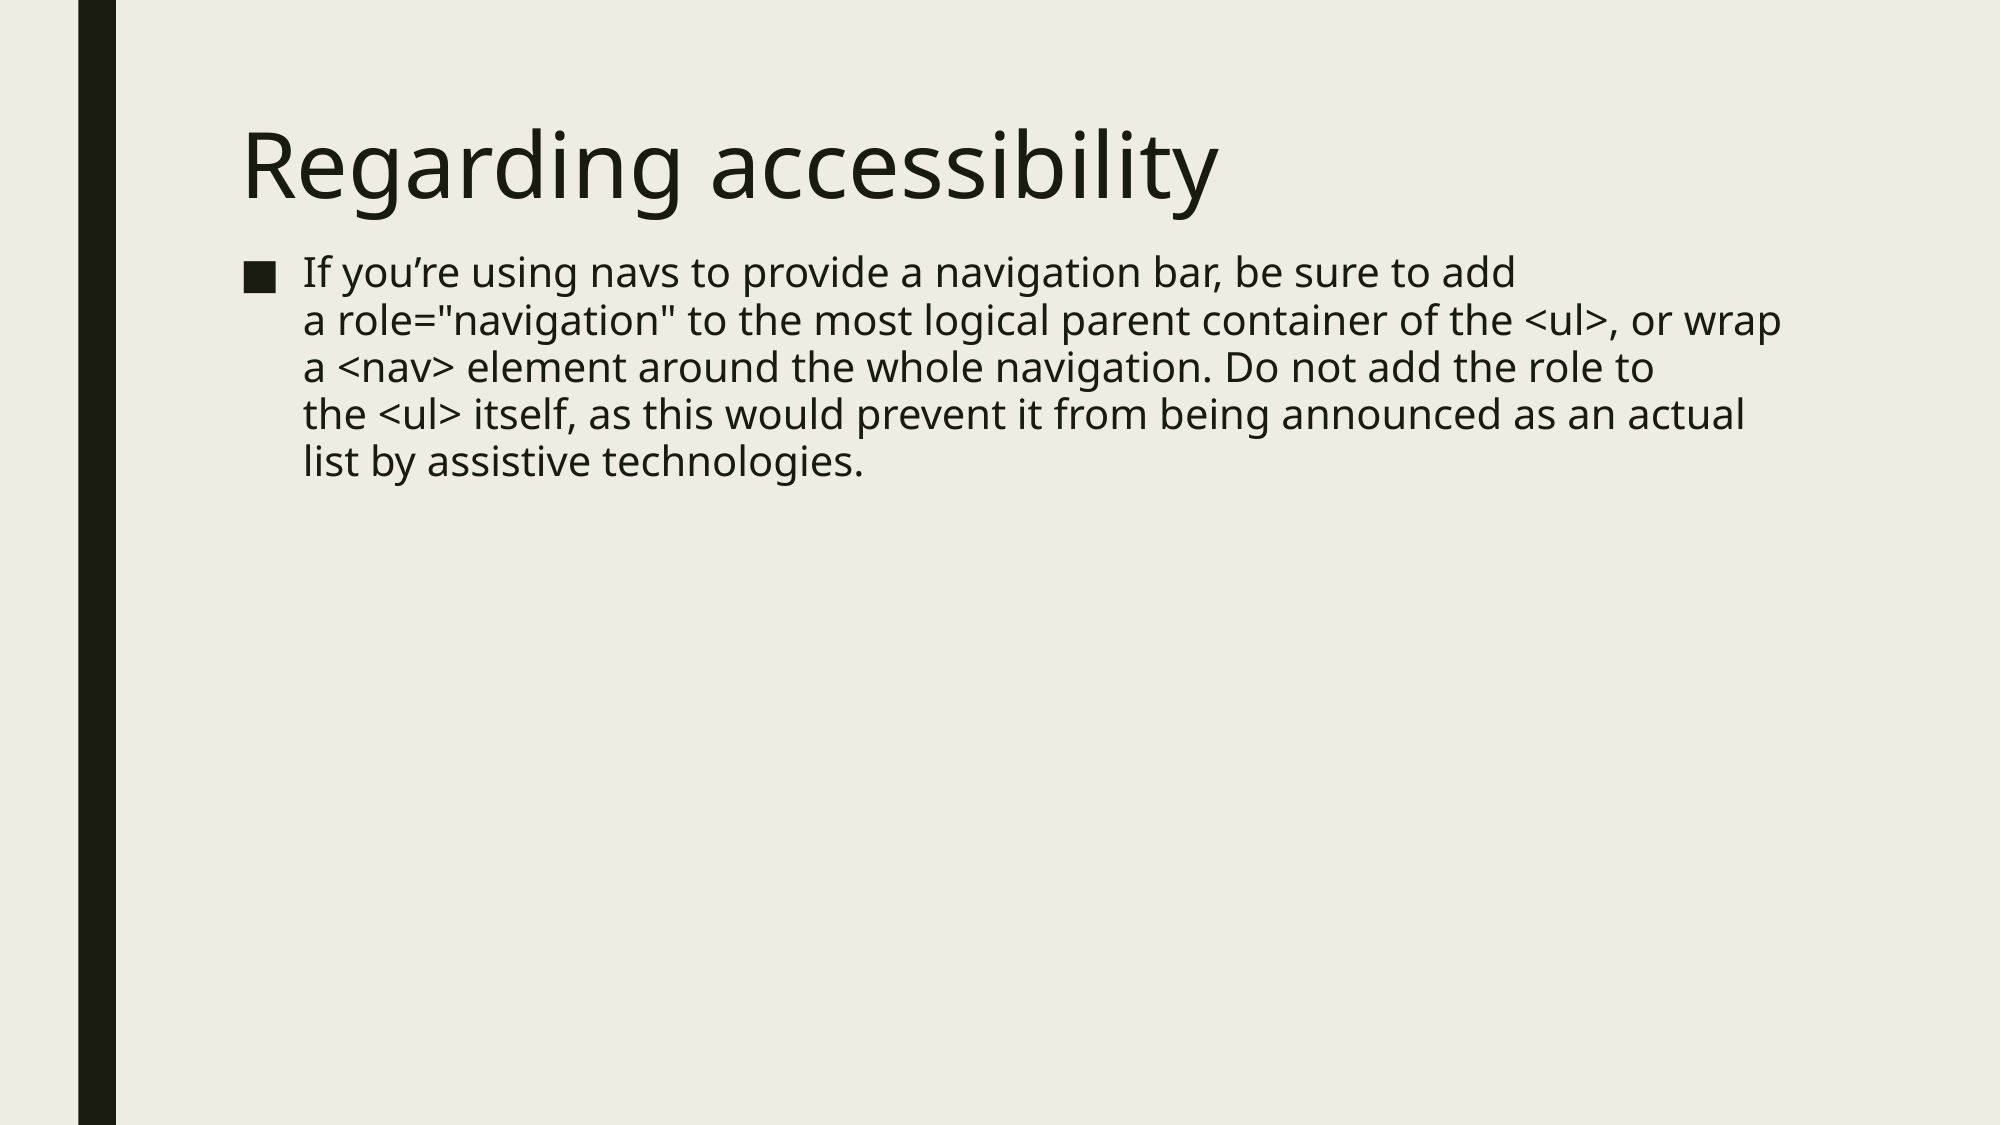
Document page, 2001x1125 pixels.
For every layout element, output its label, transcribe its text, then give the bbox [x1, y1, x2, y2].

list If you’re using navs to provide a navigation bar, be sure to add a role="navigation" to the most logical parent container of the <ul>, or wrap a <nav> element around the whole navigation. Do not add the role to the <ul> itself, as this would prevent it from being announced as an actual list by assistive technologies. [225, 242, 1800, 1125]
title Regarding accessibility [225, 112, 1800, 242]
